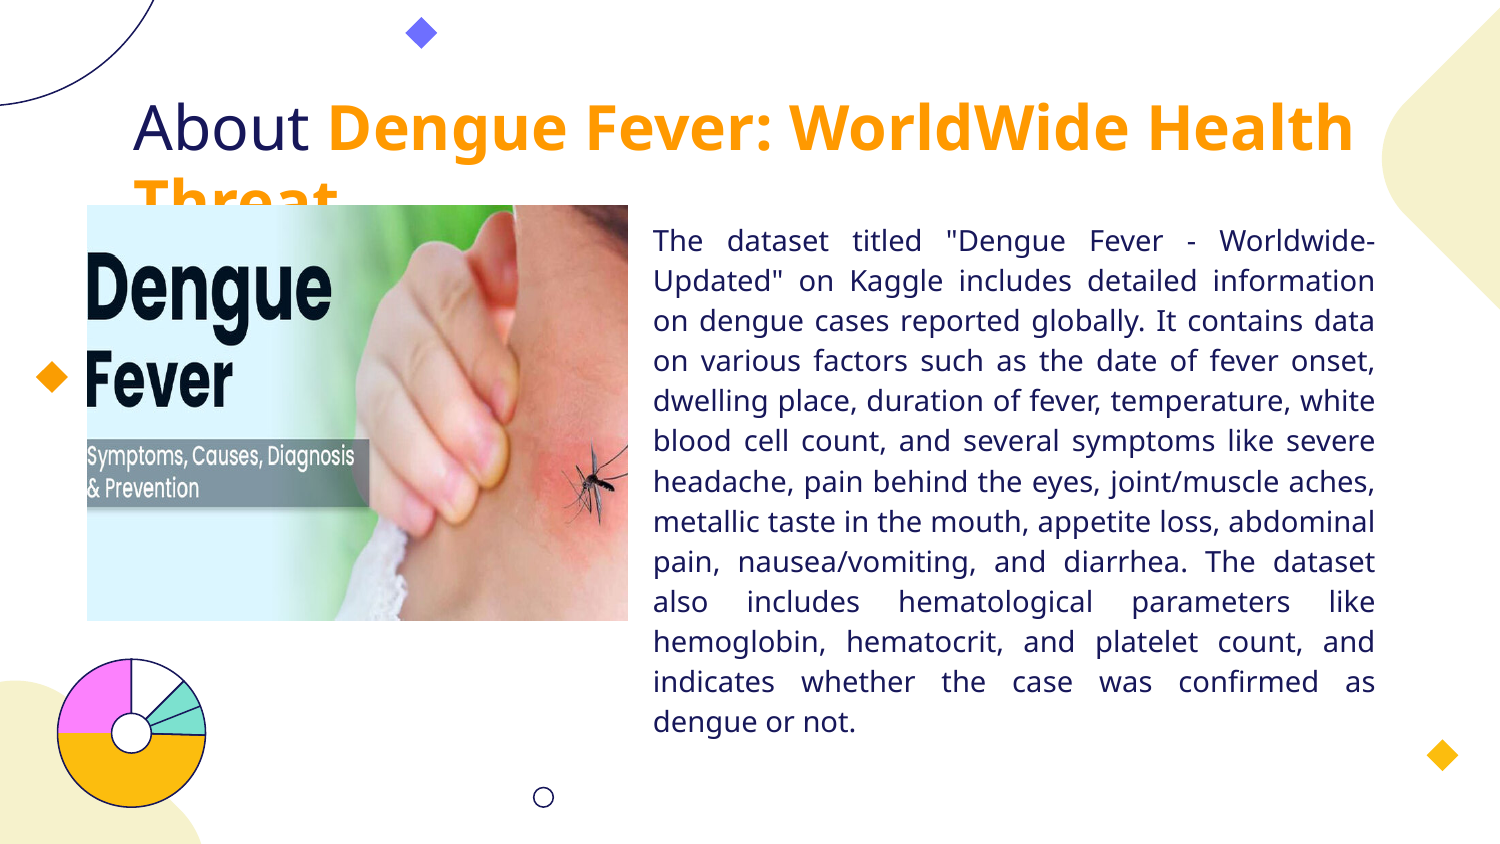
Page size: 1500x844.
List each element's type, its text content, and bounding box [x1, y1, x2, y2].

subtitle The dataset titled "Dengue Fever - Worldwide-Updated" on Kaggle includes detailed information on dengue cases reported globally. It contains data on various factors such as the date of fever onset, dwelling place, duration of fever, temperature, white blood cell count, and several symptoms like severe headache, pain behind the eyes, joint/muscle aches, metallic taste in the mouth, appetite loss, abdominal pain, nausea/vomiting, and diarrhea. The dataset also includes hematological parameters like hemoglobin, hematocrit, and platelet count, and indicates whether the case was confirmed as dengue or not. [637, 201, 1392, 756]
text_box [57, 658, 206, 808]
title About Dengue Fever: WorldWide Health Threat [118, 72, 1382, 167]
picture [86, 205, 629, 621]
